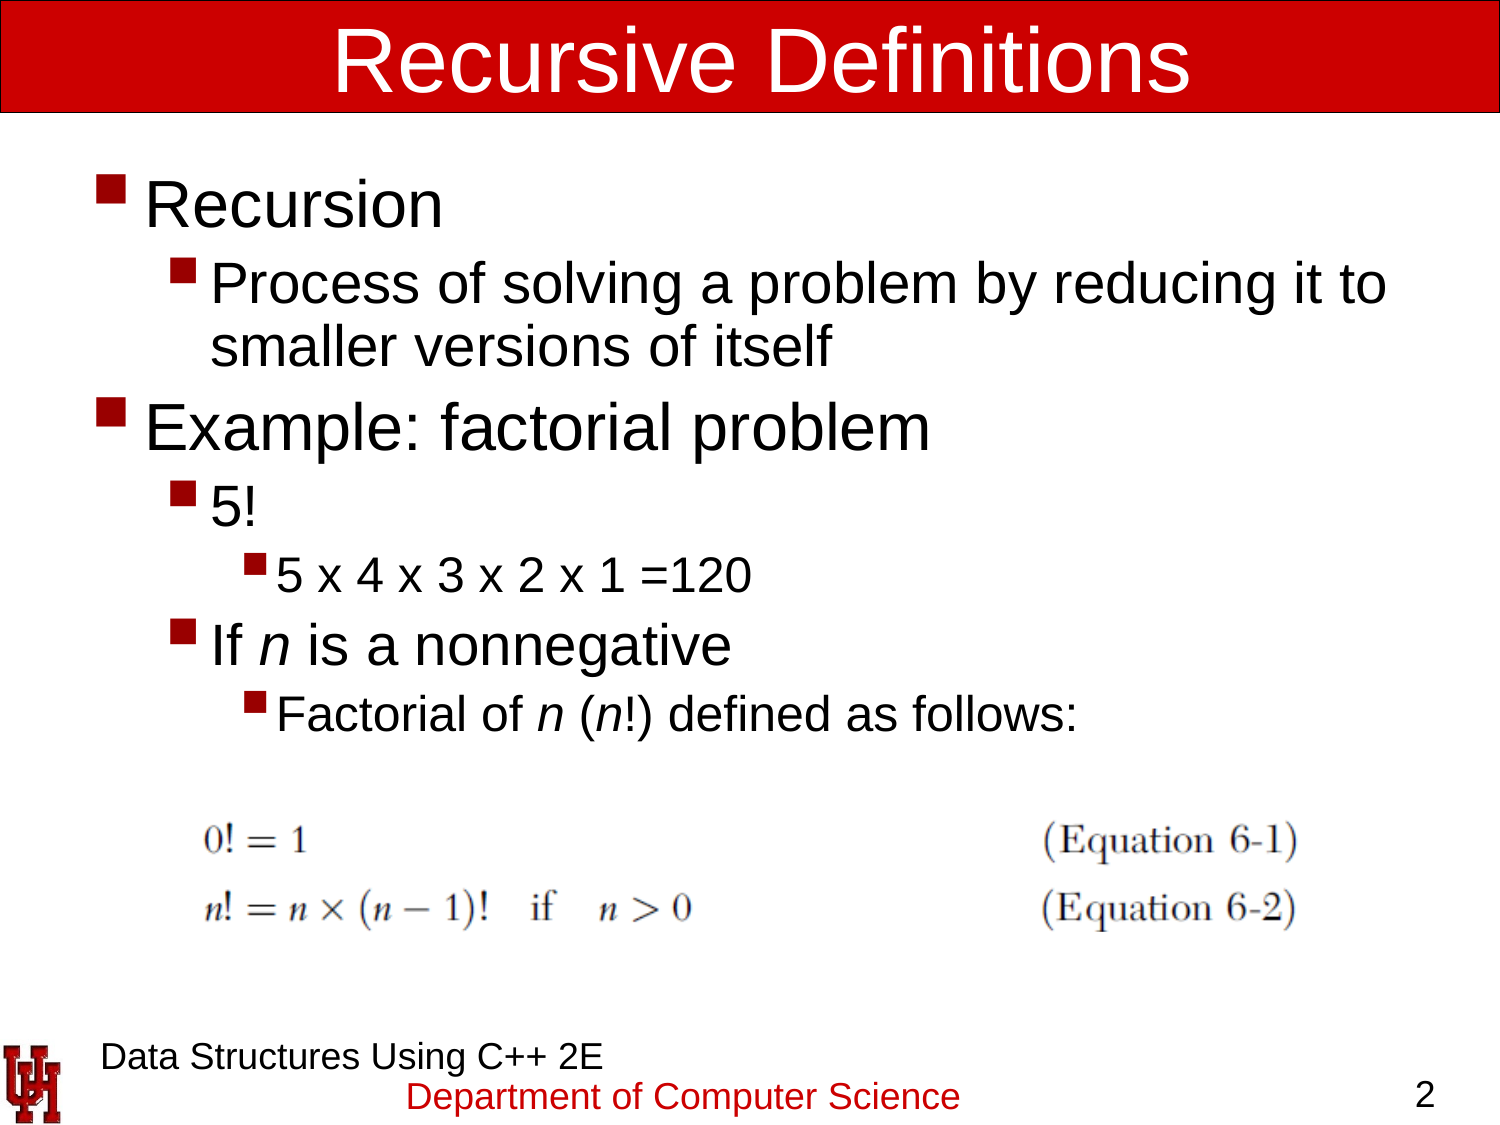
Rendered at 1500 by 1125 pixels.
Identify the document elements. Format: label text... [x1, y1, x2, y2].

picture [0, 1039, 63, 1125]
footer Data Structures Using C++ 2E [75, 1024, 1213, 1103]
list Recursion Process of solving a problem by reducing it to smaller versions of itself Example: factorial problem 5! 5 x 4 x 3 x 2 x 1 =120 If n is a nonnegative Factorial of n (n!) defined as follows: [73, 162, 1424, 700]
picture [187, 812, 1310, 932]
title Recursive Definitions [87, 0, 1438, 113]
